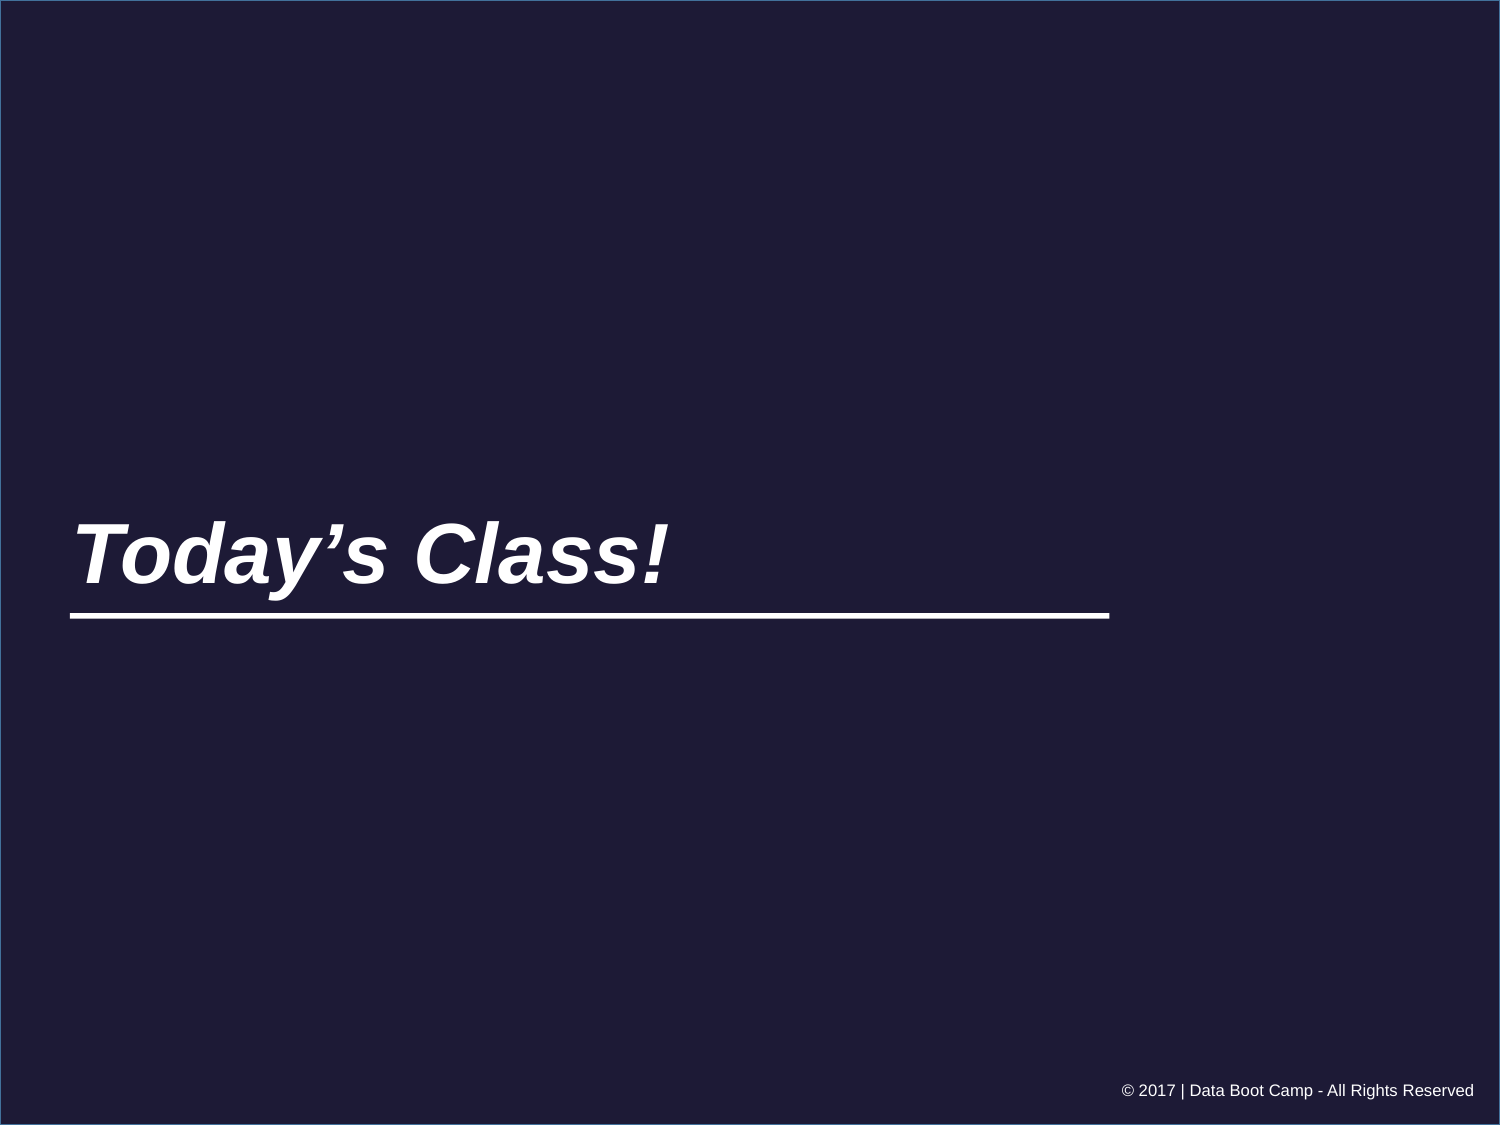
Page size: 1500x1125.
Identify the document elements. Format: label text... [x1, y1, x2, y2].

title Today’s Class! [63, 483, 1415, 628]
